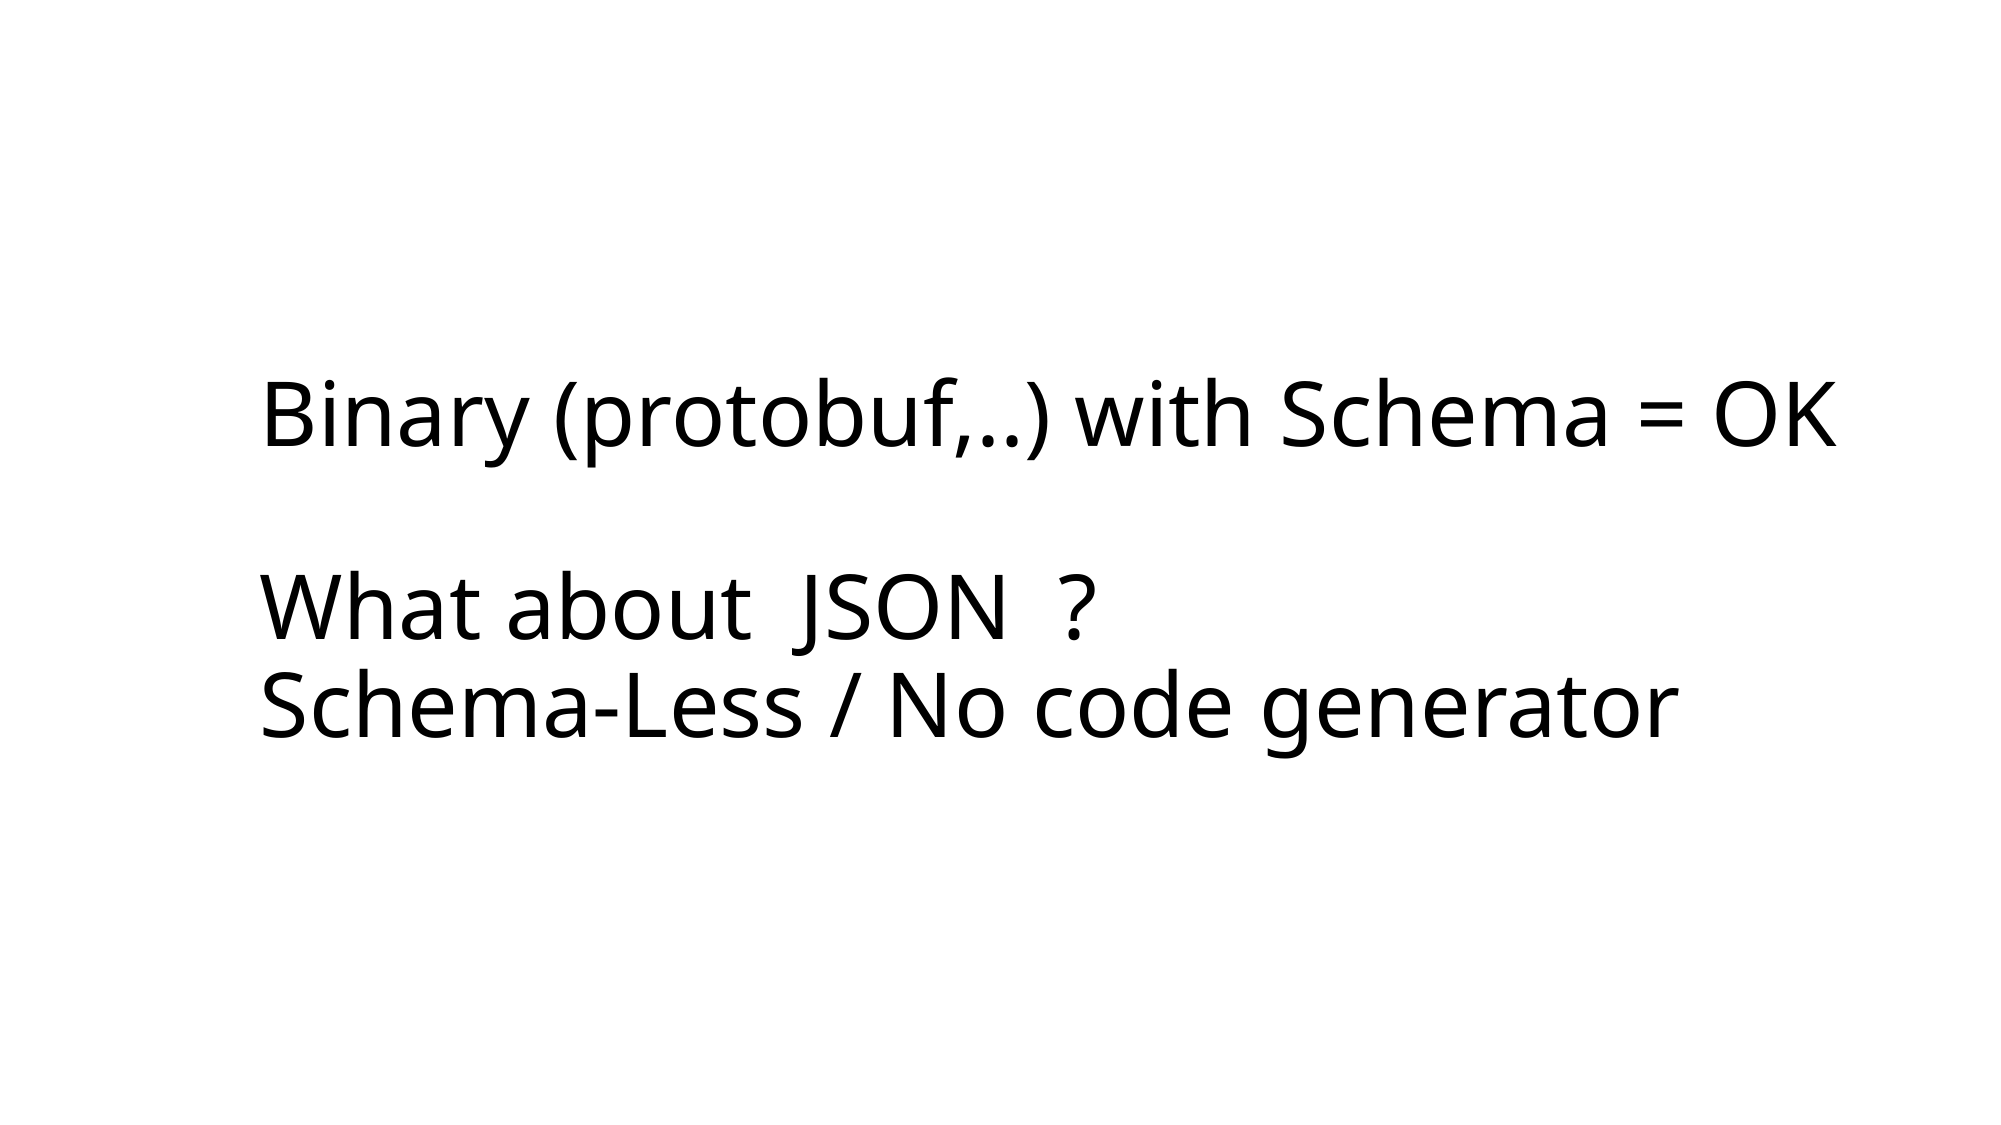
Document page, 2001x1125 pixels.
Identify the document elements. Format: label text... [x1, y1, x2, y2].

title Binary (protobuf,..) with Schema = OK What about JSON ? Schema-Less / No code generator [244, 359, 1970, 766]
